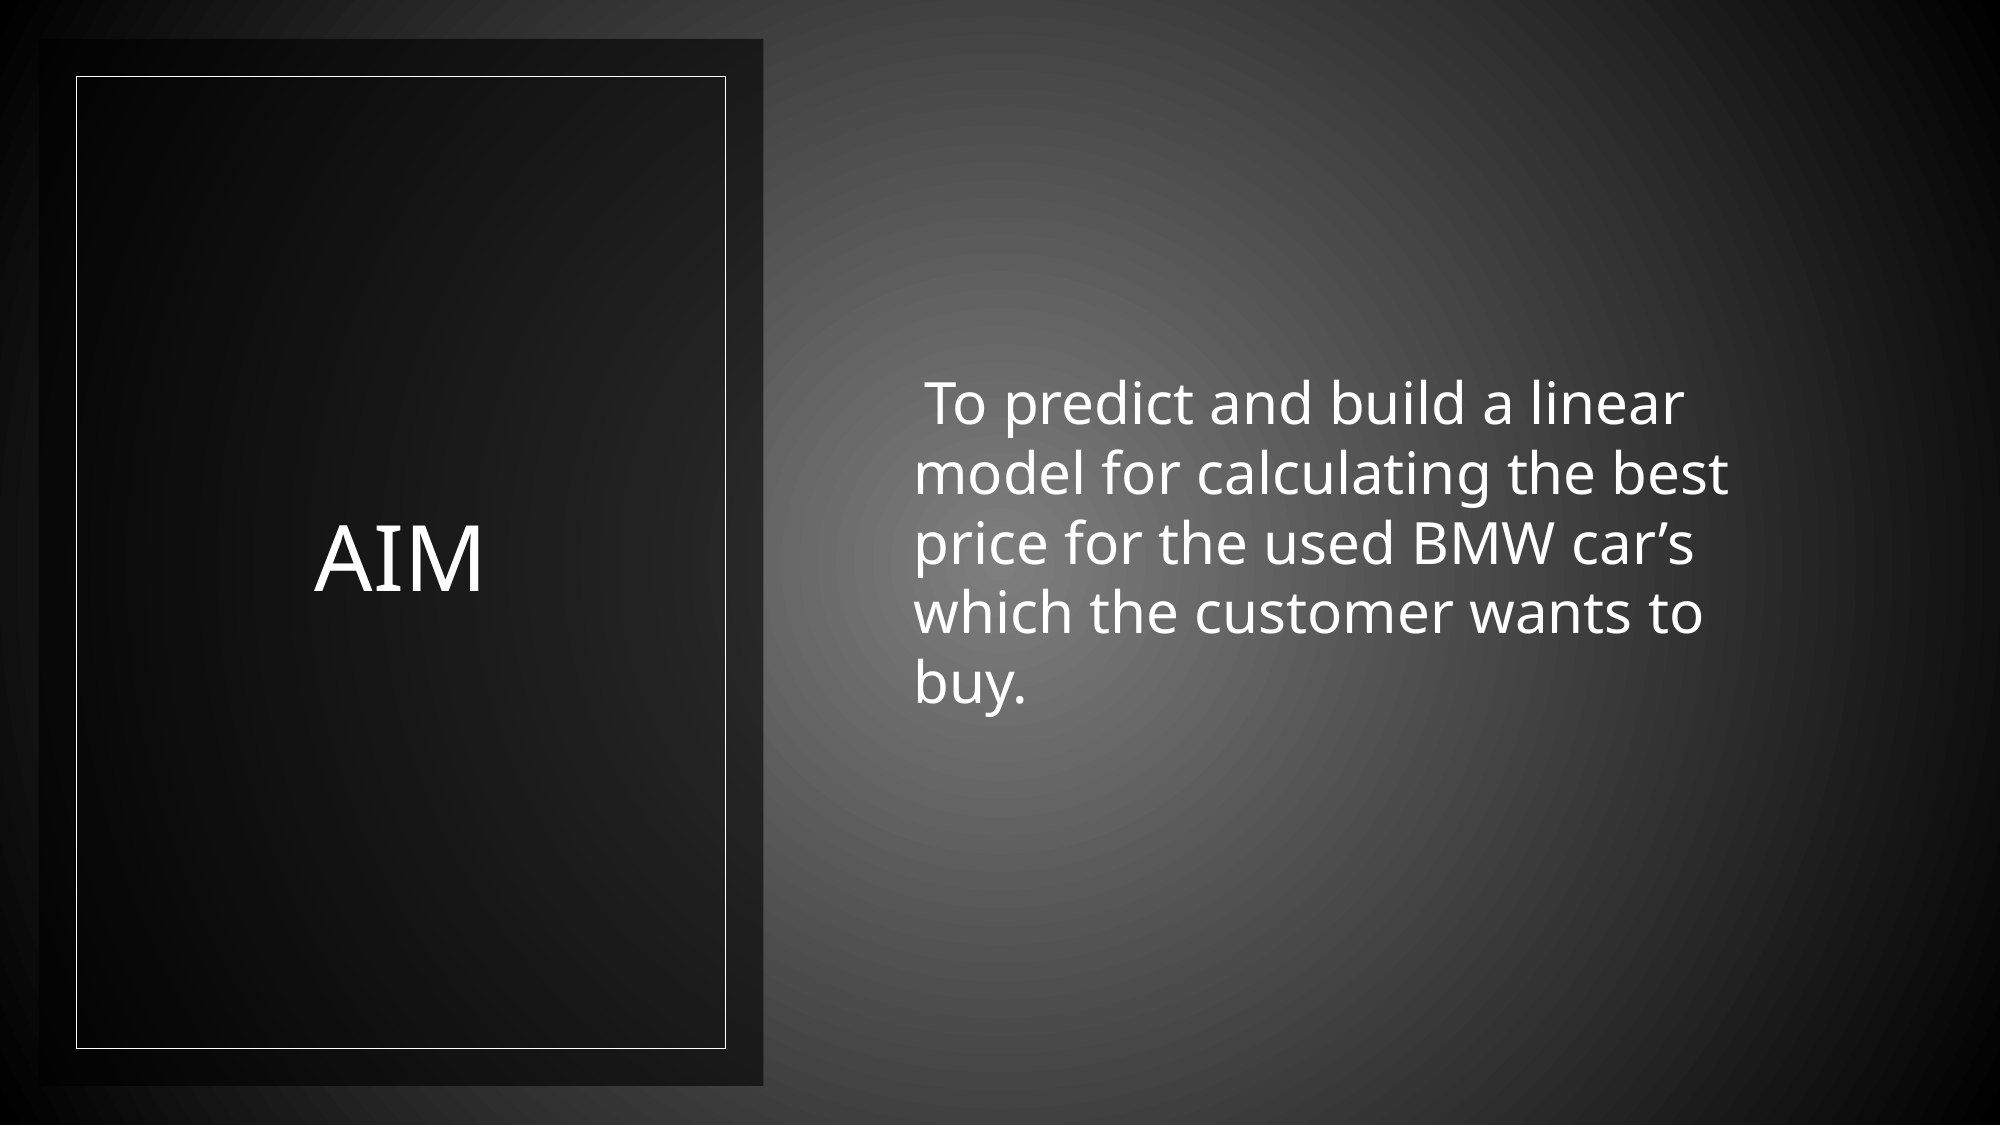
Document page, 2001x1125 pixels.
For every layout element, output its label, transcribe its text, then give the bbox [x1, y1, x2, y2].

text_box [0, 0, 2000, 1125]
text_box [76, 76, 726, 1049]
text_box [38, 38, 764, 1086]
title AIM [110, 143, 692, 980]
list To predict and build a linear model for calculating the best price for the used BMW car’s which the customer wants to buy. [898, 91, 1825, 990]
